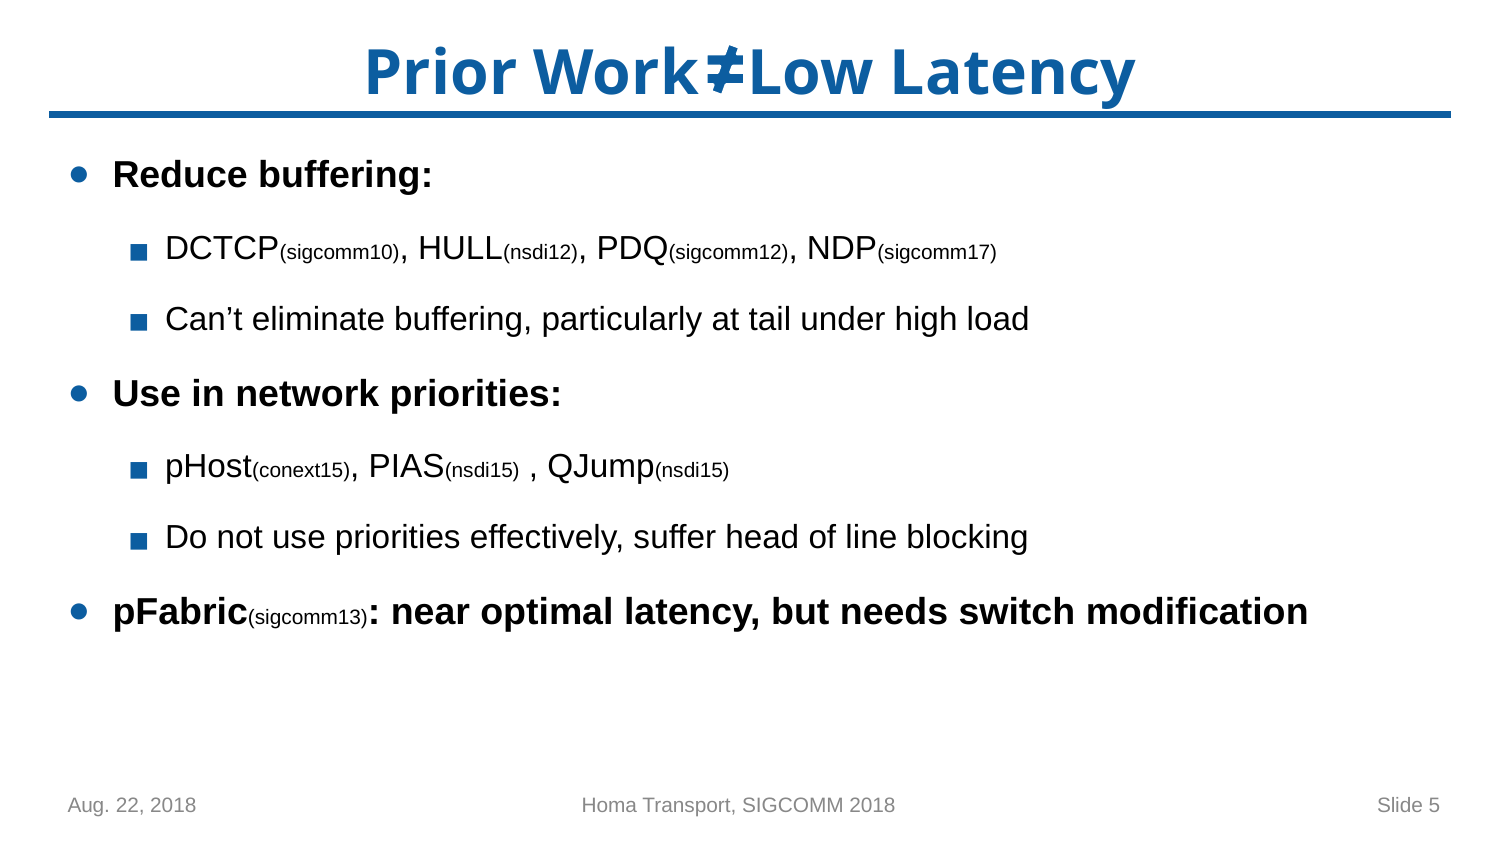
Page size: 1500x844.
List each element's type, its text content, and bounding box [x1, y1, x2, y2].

slide_number Slide 5 [1342, 782, 1455, 828]
list Reduce buffering: DCTCP(sigcomm10), HULL(nsdi12), PDQ(sigcomm12), NDP(sigcomm17) Can’t eliminate buffering, particularly at tail under high load Use in network priorities: pHost(conext15), PIAS(nsdi15) , QJump(nsdi15) Do not use priorities effectively, suffer head of line blocking pFabric(sigcomm13): near optimal latency, but needs switch modification [52, 129, 1448, 760]
title Prior Work Low Latency [50, 24, 1450, 115]
text_box [705, 43, 745, 96]
